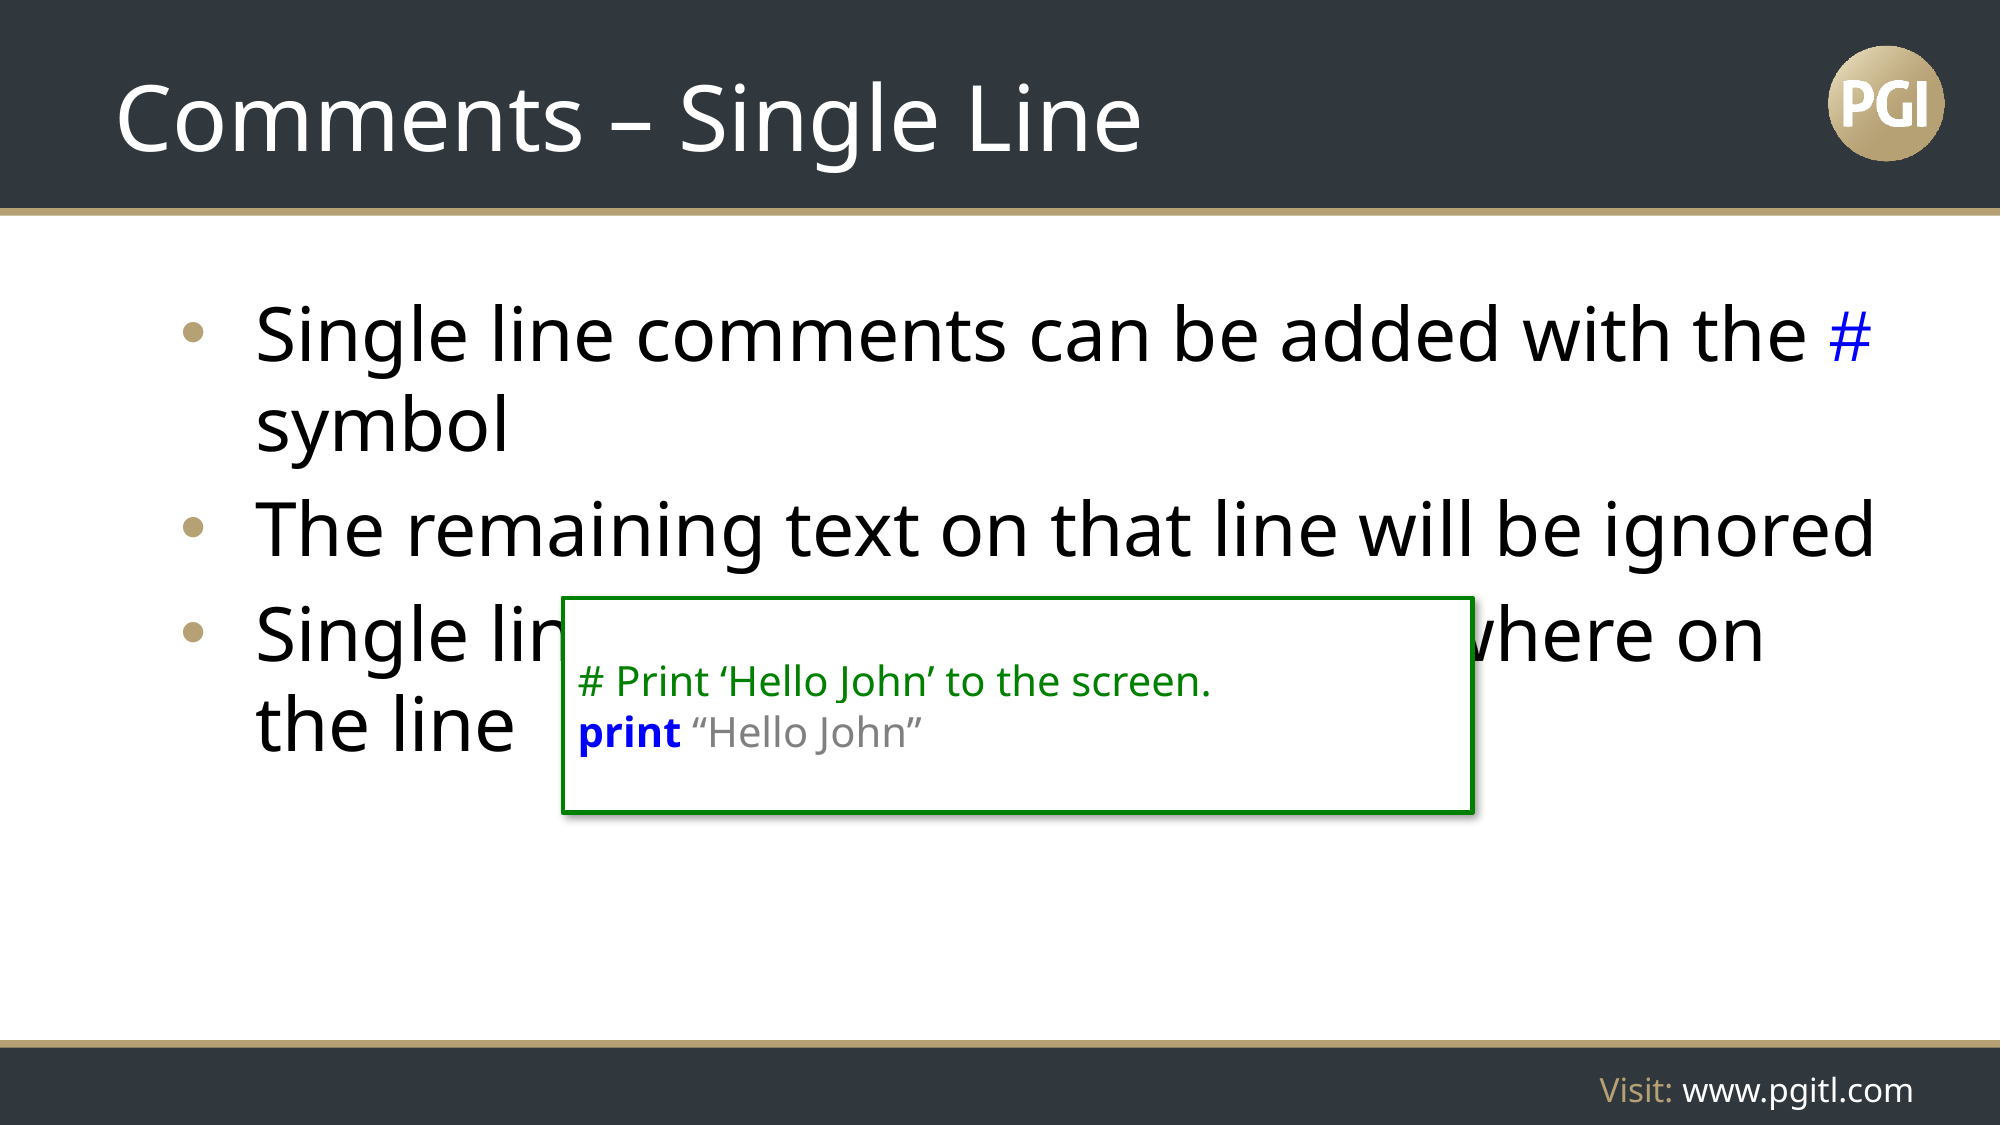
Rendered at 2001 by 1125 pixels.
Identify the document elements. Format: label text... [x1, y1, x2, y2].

picture [1781, 0, 1991, 208]
text_box # Print ‘Hello John’ to the screen. print “Hello John” [562, 597, 1473, 813]
list Single line comments can be added with the # symbol The remaining text on that line will be ignored Single line comments can live anywhere on the line [165, 278, 1900, 1005]
title Comments – Single Line [99, 20, 1520, 209]
